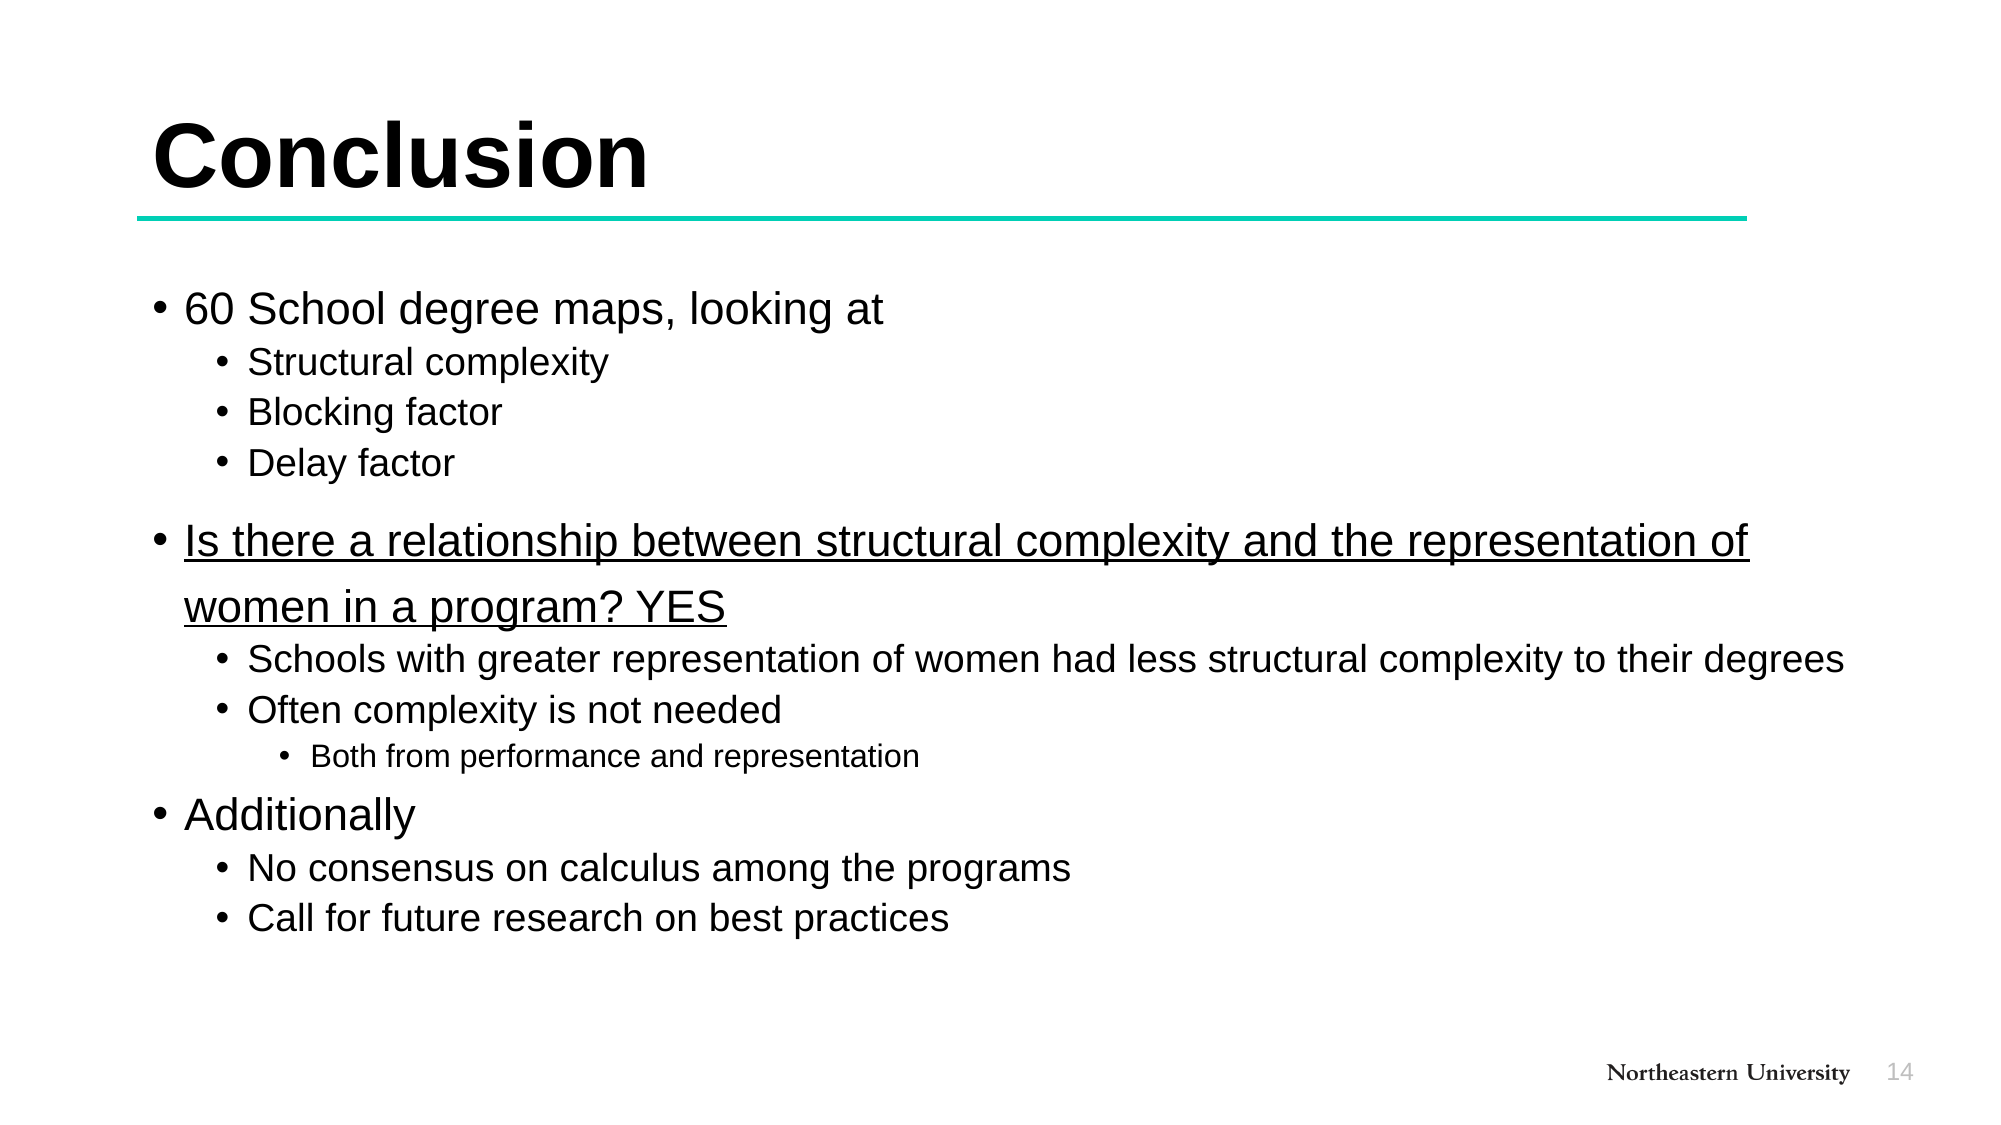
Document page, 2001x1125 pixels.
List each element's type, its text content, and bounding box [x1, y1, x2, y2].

list 60 School degree maps, looking at Structural complexity Blocking factor Delay factor Is there a relationship between structural complexity and the representation of women in a program? YES Schools with greater representation of women had less structural complexity to their degrees Often complexity is not needed Both from performance and representation Additionally No consensus on calculus among the programs Call for future research on best practices [137, 277, 1863, 992]
title Conclusion [137, 49, 1863, 267]
slide_number 15 [1845, 1042, 1930, 1099]
